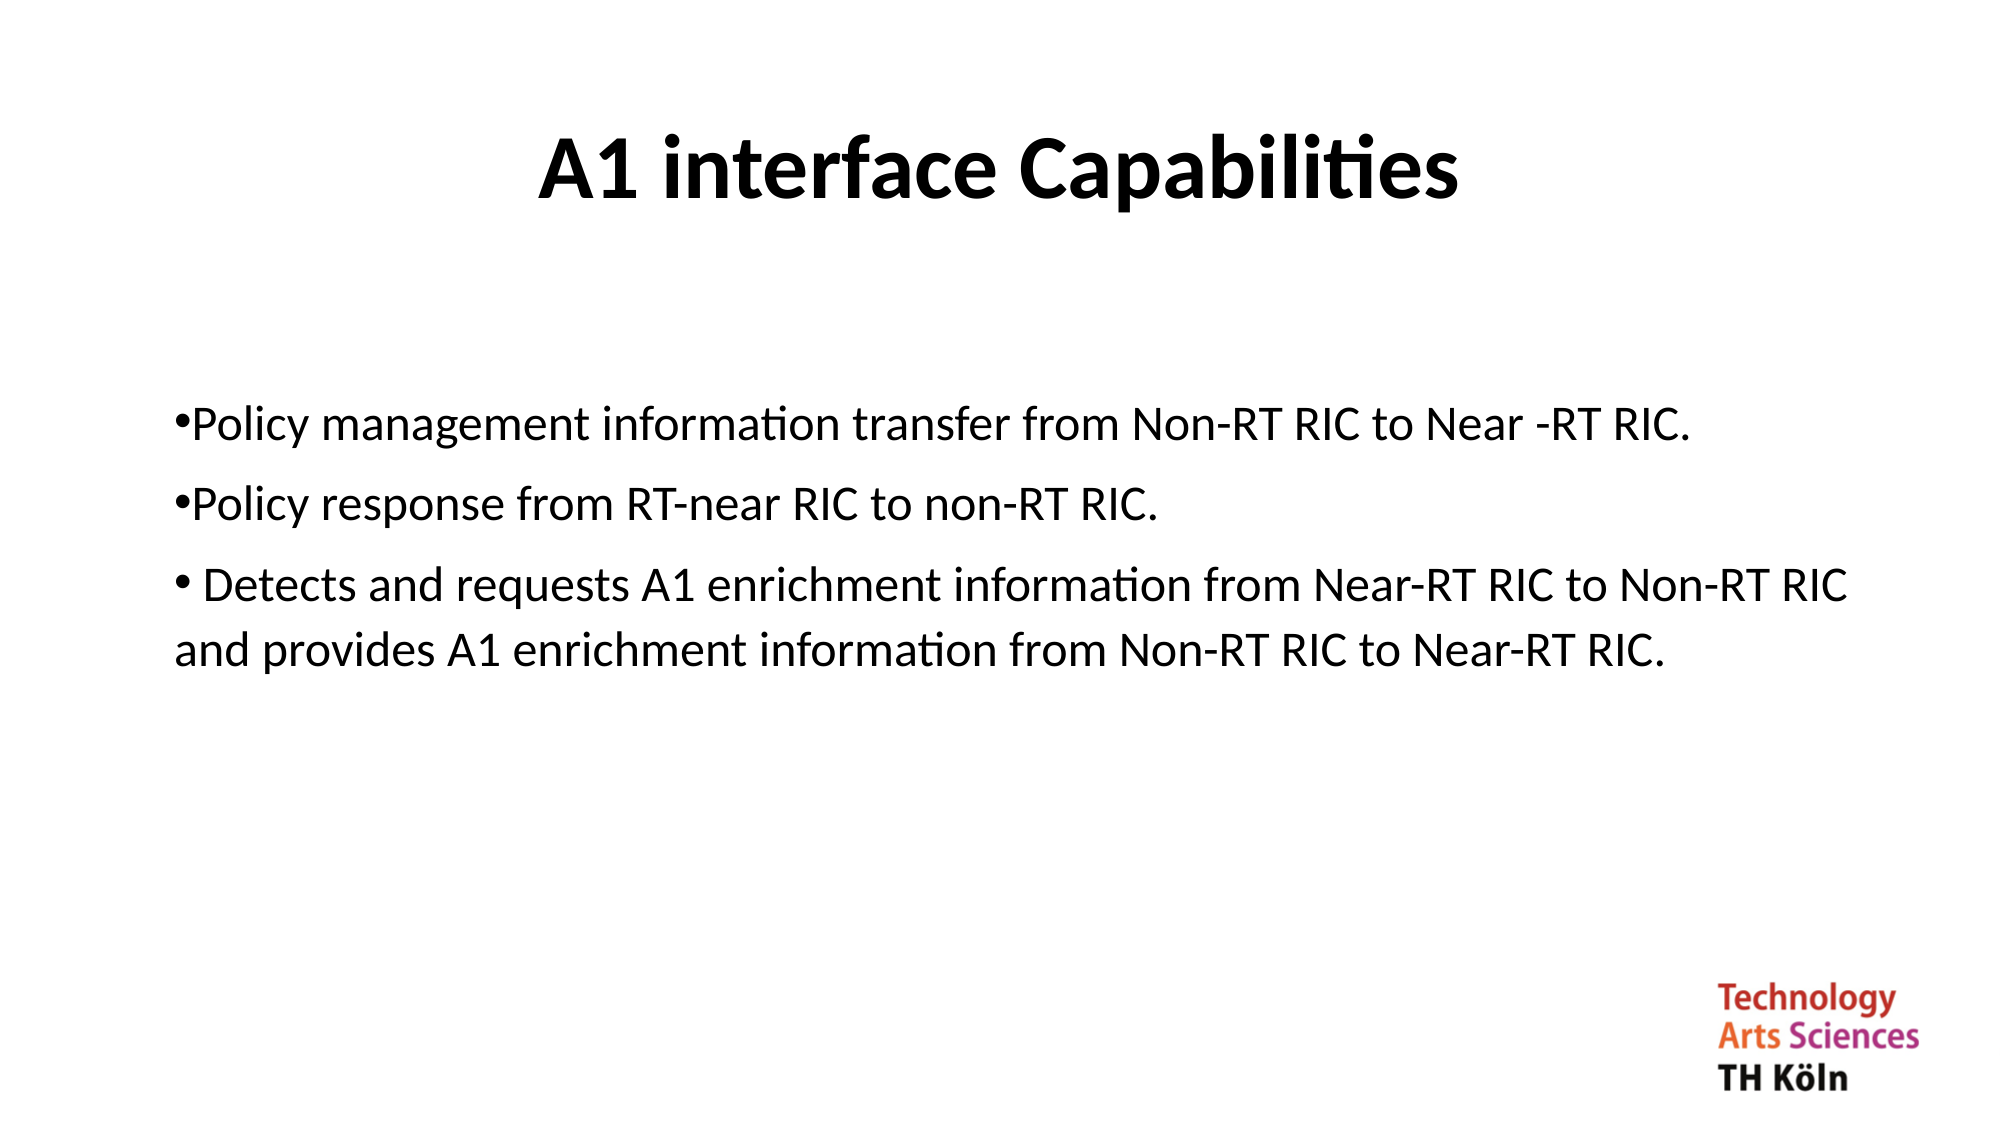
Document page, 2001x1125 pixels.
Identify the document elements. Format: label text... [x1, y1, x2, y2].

title A1 interface Capabilities [137, 59, 1863, 278]
list Policy management information transfer from Non-RT RIC to Near -RT RIC. Policy response from RT-near RIC to non-RT RIC. Detects and requests A1 enrichment information from Near-RT RIC to Non-RT RIC and provides A1 enrichment information from Non-RT RIC to Near-RT RIC. [159, 378, 1885, 863]
picture [1637, 961, 2001, 1124]
